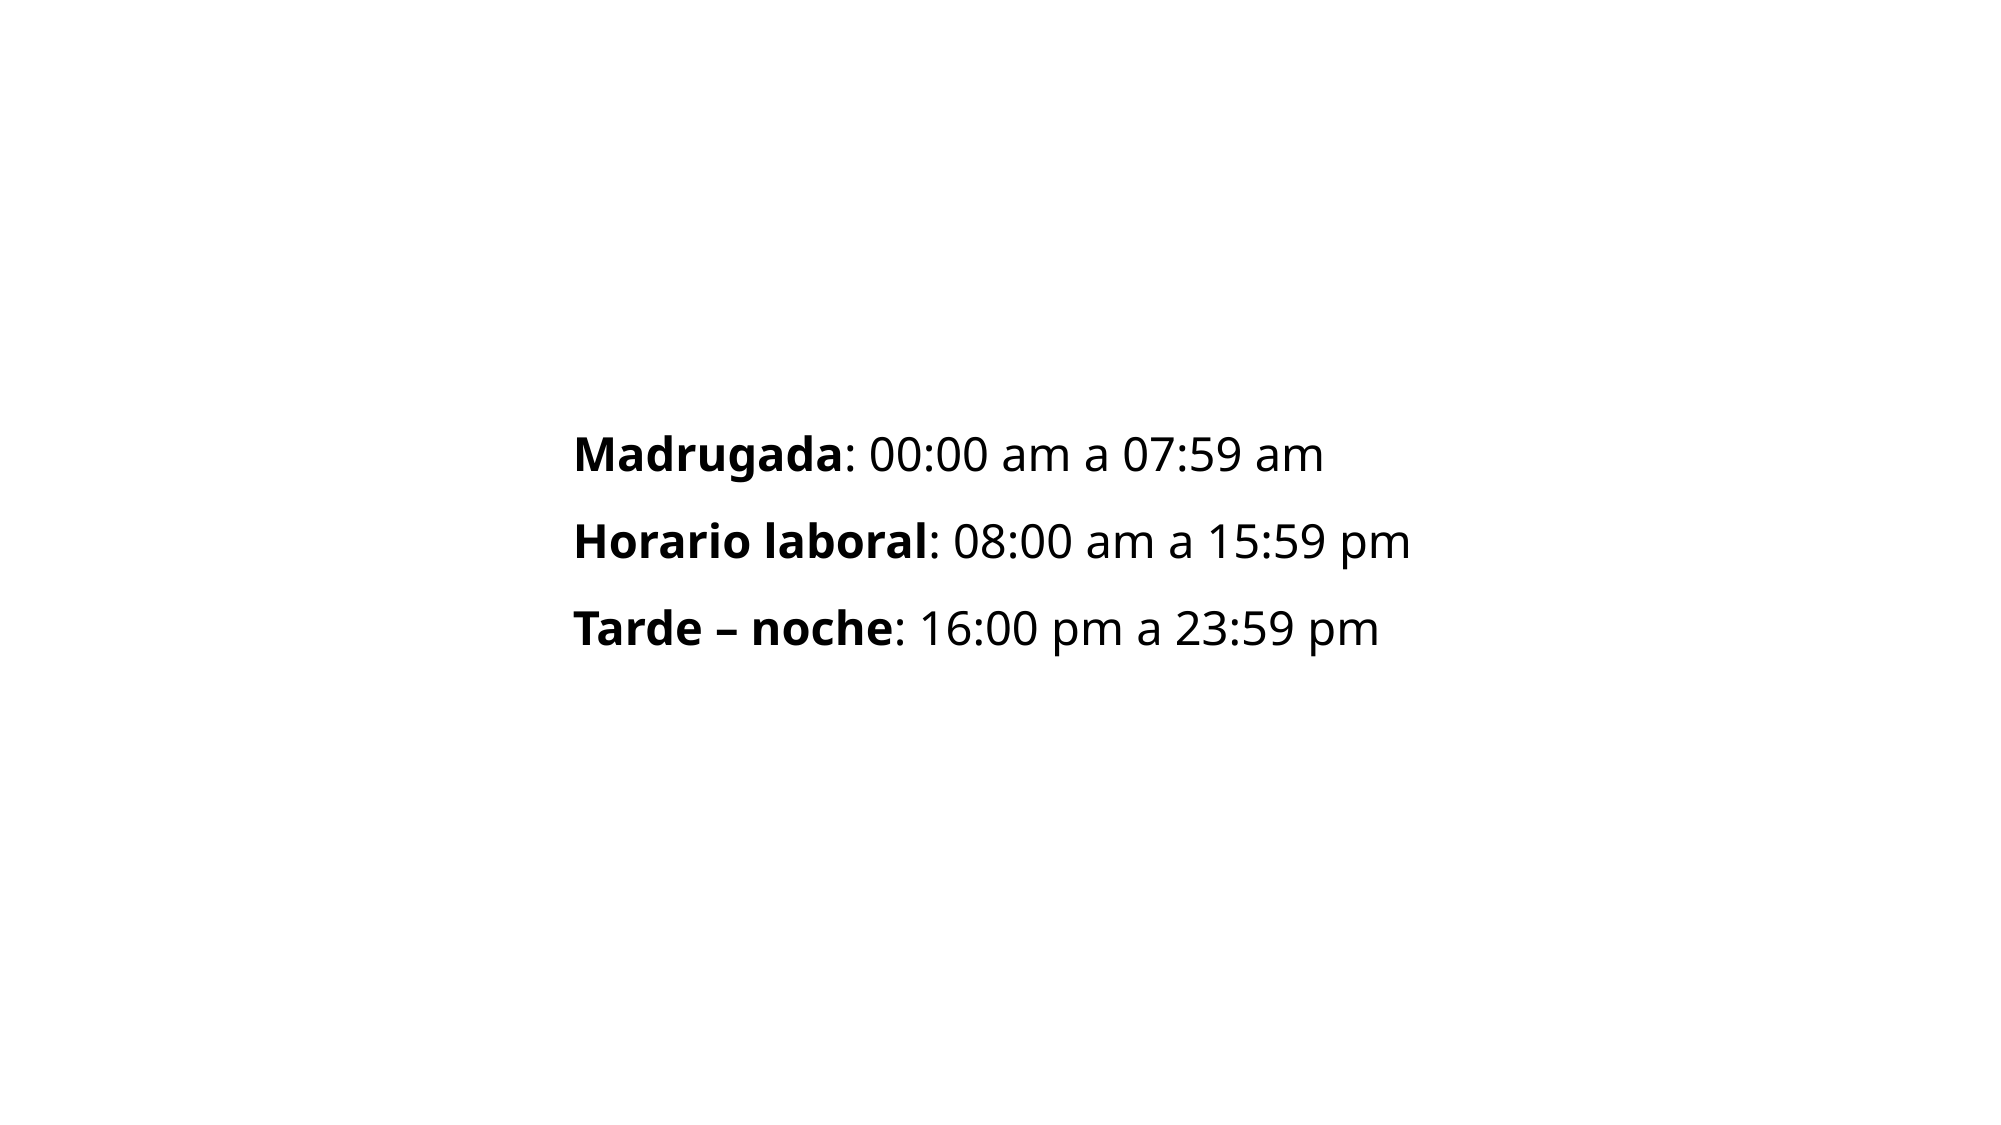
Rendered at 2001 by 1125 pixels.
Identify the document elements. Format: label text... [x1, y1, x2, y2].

list Madrugada: 00:00 am a 07:59 am Horario laboral: 08:00 am a 15:59 pm Tarde – noche: 16:00 pm a 23:59 pm [557, 405, 1443, 720]
